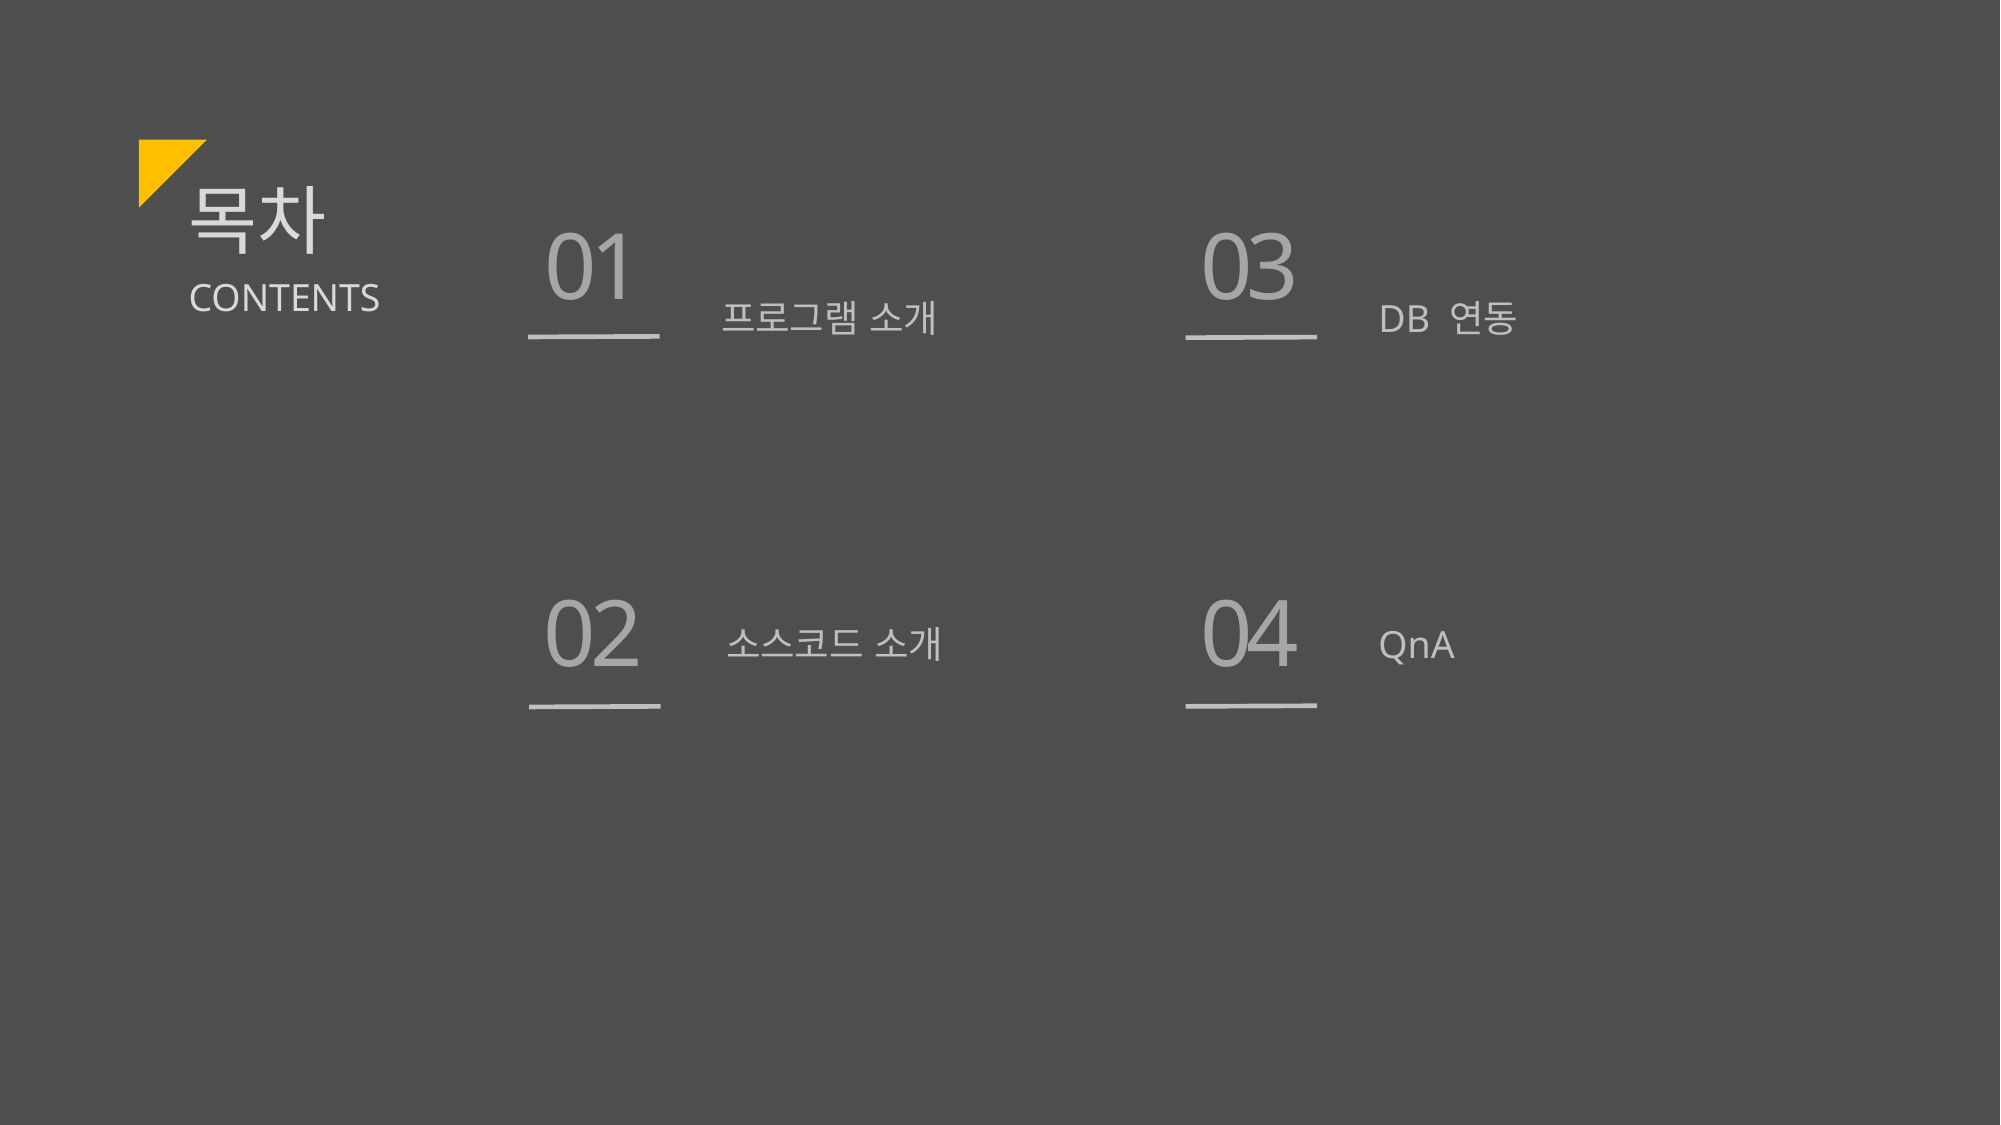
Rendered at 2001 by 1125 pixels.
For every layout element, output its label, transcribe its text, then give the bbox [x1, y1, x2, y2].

text_box DB 연동 [1363, 287, 1719, 347]
text_box 프로그램 소개 [706, 287, 1061, 347]
text_box [137, 138, 210, 211]
text_box 04 [1185, 567, 1317, 692]
text_box 목차 [173, 166, 443, 266]
text_box 소스코드 소개 [711, 613, 1067, 674]
text_box 03 [1185, 200, 1317, 326]
text_box QnA [1363, 613, 1719, 674]
text_box CONTENTS [173, 266, 443, 326]
text_box 01 [529, 200, 660, 326]
text_box 02 [529, 567, 661, 692]
